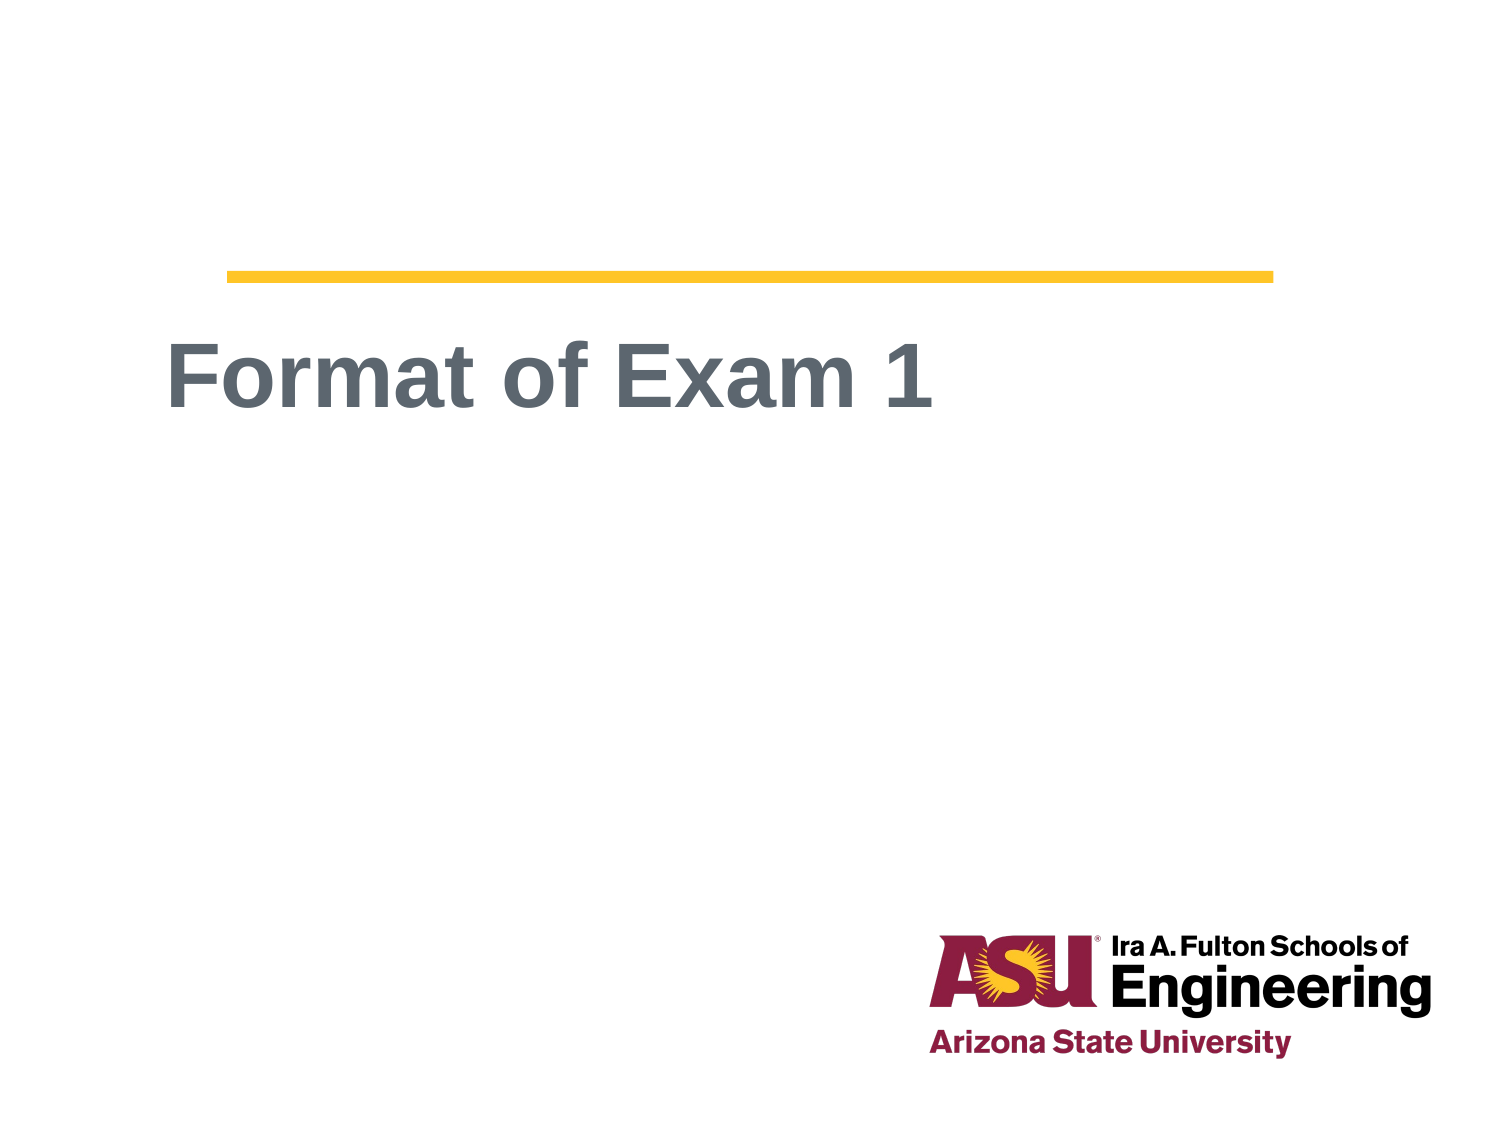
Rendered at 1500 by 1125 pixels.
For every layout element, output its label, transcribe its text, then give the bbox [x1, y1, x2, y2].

picture [893, 899, 1466, 1089]
title Format of Exam 1 [162, 313, 937, 504]
